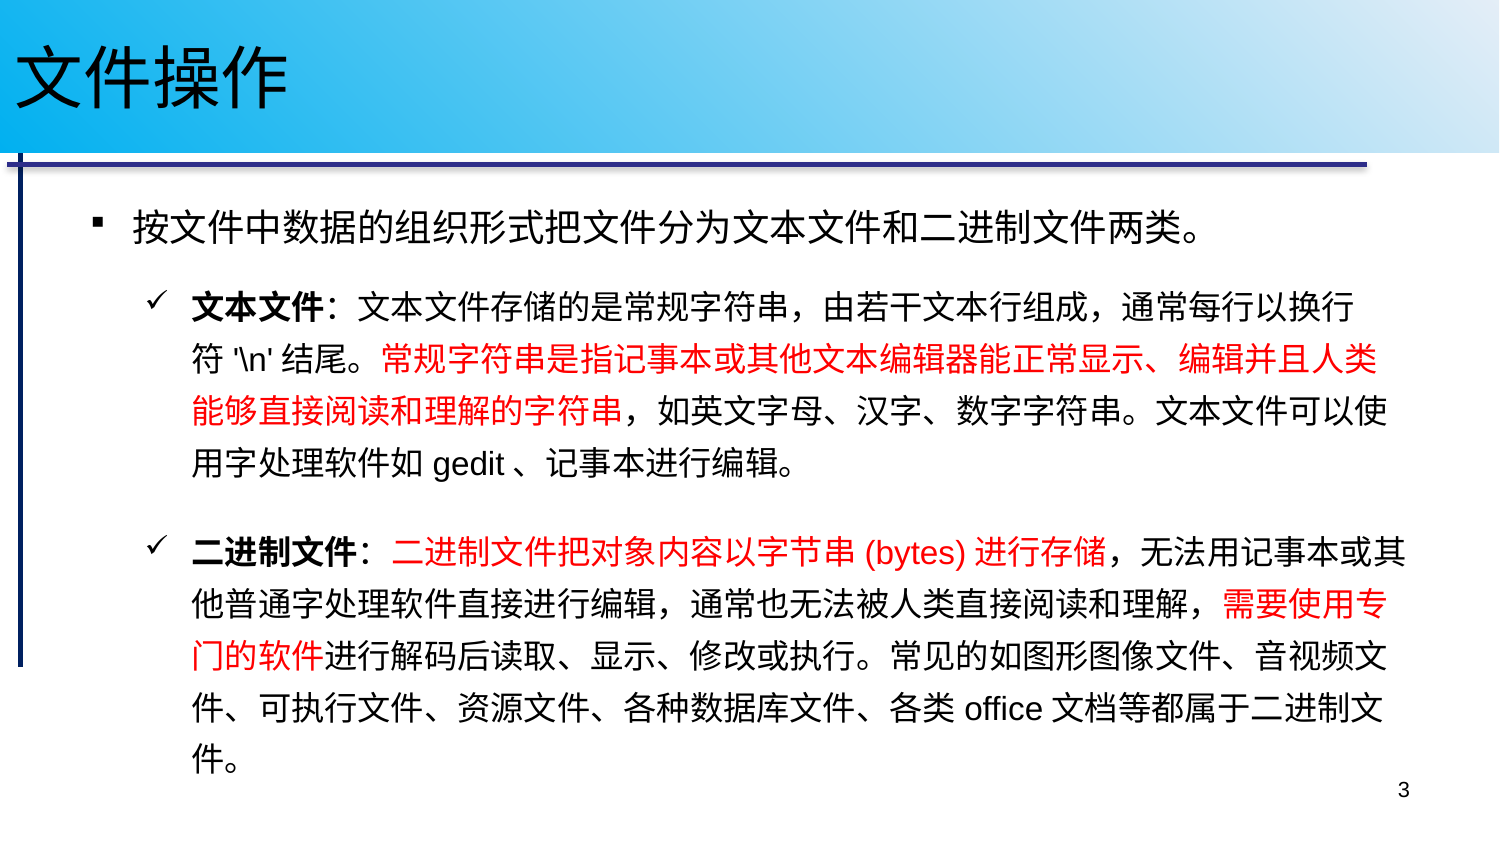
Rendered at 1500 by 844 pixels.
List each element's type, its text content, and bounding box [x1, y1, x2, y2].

list 按文件中数据的组织形式把文件分为文本文件和二进制文件两类。 文本文件：文本文件存储的是常规字符串，由若干文本行组成，通常每行以换行符'\n'结尾。常规字符串是指记事本或其他文本编辑器能正常显示、编辑并且人类能够直接阅读和理解的字符串，如英文字母、汉字、数字字符串。文本文件可以使用字处理软件如gedit、记事本进行编辑。 二进制文件：二进制文件把对象内容以字节串(bytes)进行存储，无法用记事本或其他普通字处理软件直接进行编辑，通常也无法被人类直接阅读和理解，需要使用专门的软件进行解码后读取、显示、修改或执行。常见的如图形图像文件、音视频文件、可执行文件、资源文件、各种数据库文件、各类office文档等都属于二进制文件。 [74, 196, 1426, 755]
slide_number 3 [1074, 768, 1426, 828]
title 文件操作 [0, 0, 1500, 153]
